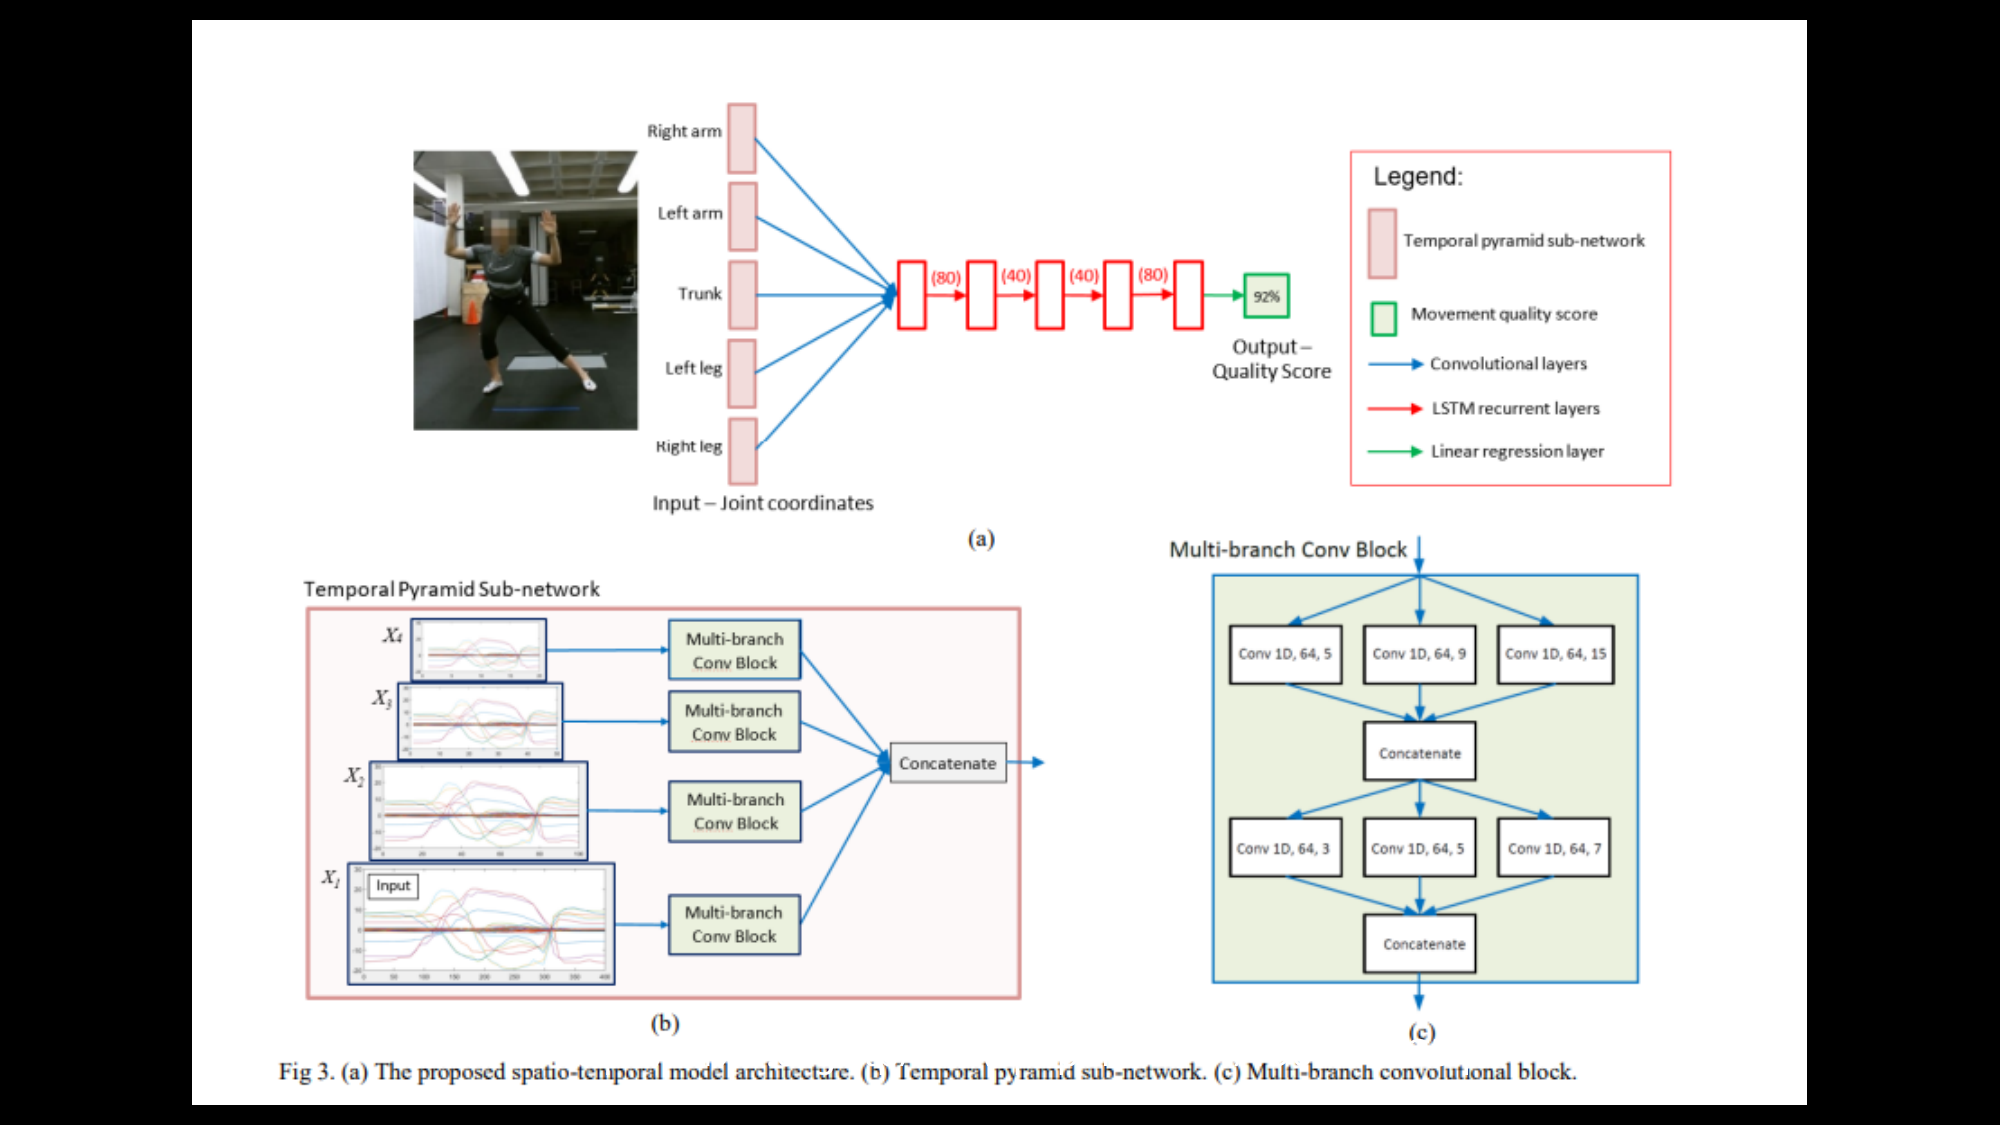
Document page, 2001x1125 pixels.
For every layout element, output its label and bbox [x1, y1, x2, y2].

list [192, 20, 1807, 1105]
